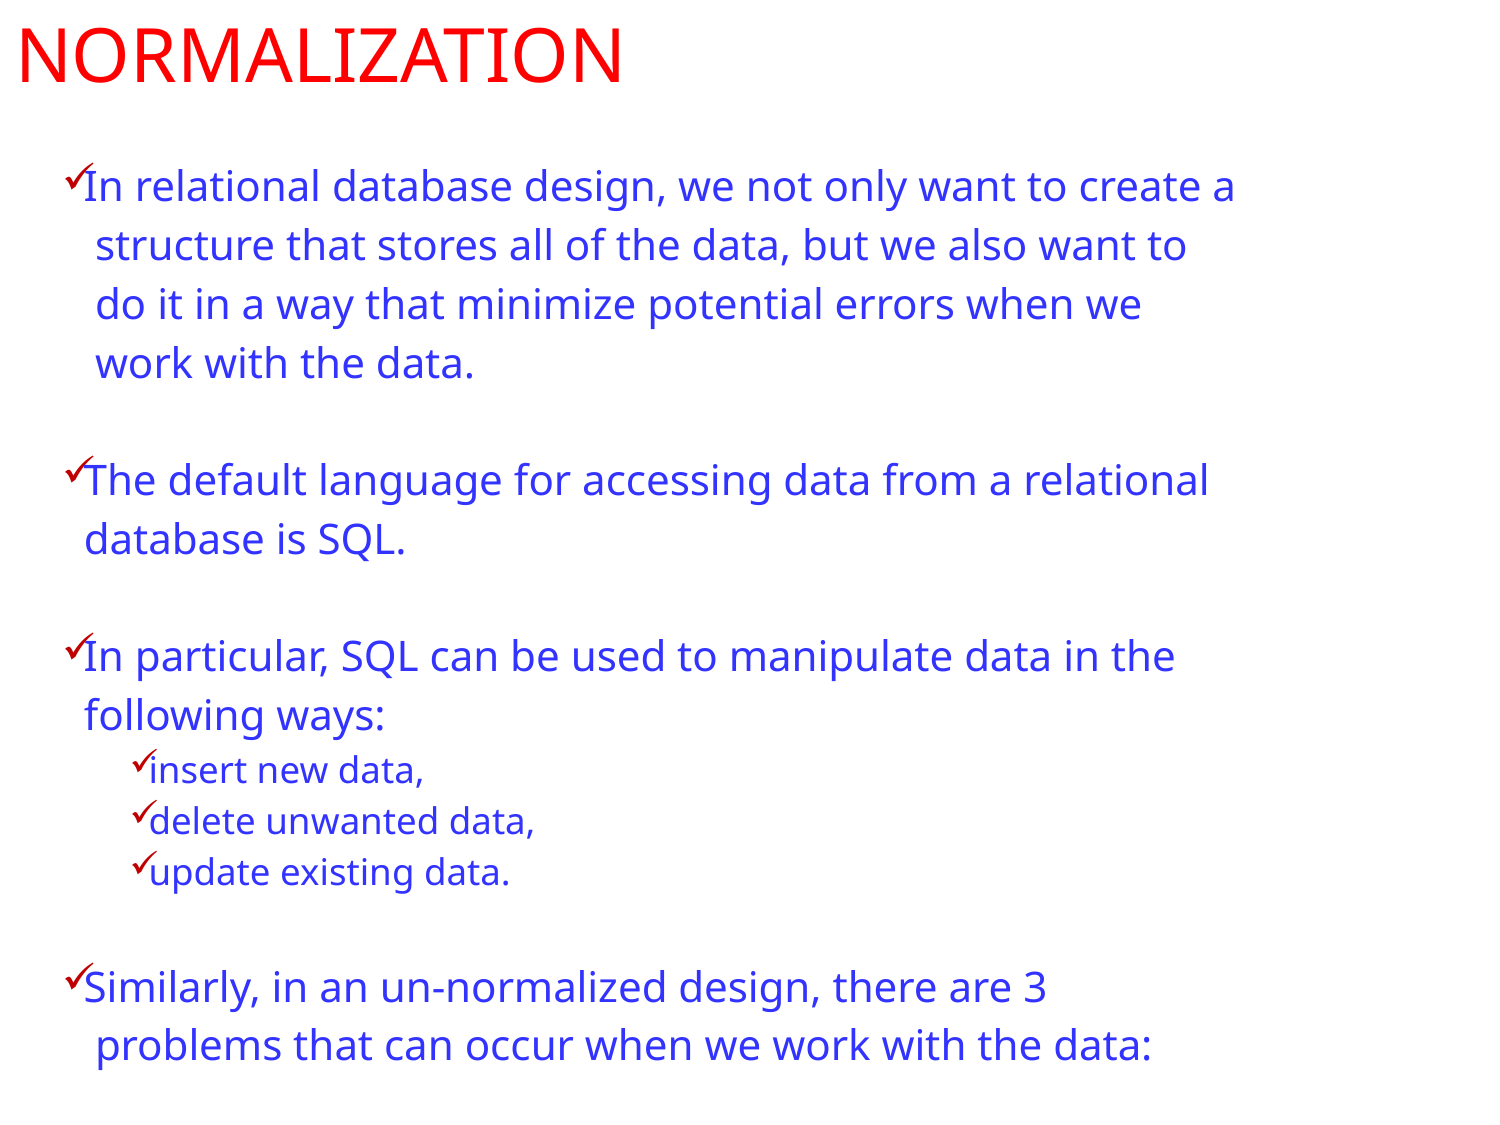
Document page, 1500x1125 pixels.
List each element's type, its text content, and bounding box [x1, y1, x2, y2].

title NORMALIZATION [0, 0, 1275, 106]
subtitle In relational database design, we not only want to create a structure that stores all of the data, but we also want to do it in a way that minimize potential errors when we work with the data. The default language for accessing data from a relational database is SQL. In particular, SQL can be used to manipulate data in the following ways: insert new data, delete unwanted data, update existing data. Similarly, in an un-normalized design, there are 3 problems that can occur when we work with the data: [46, 152, 1430, 1079]
